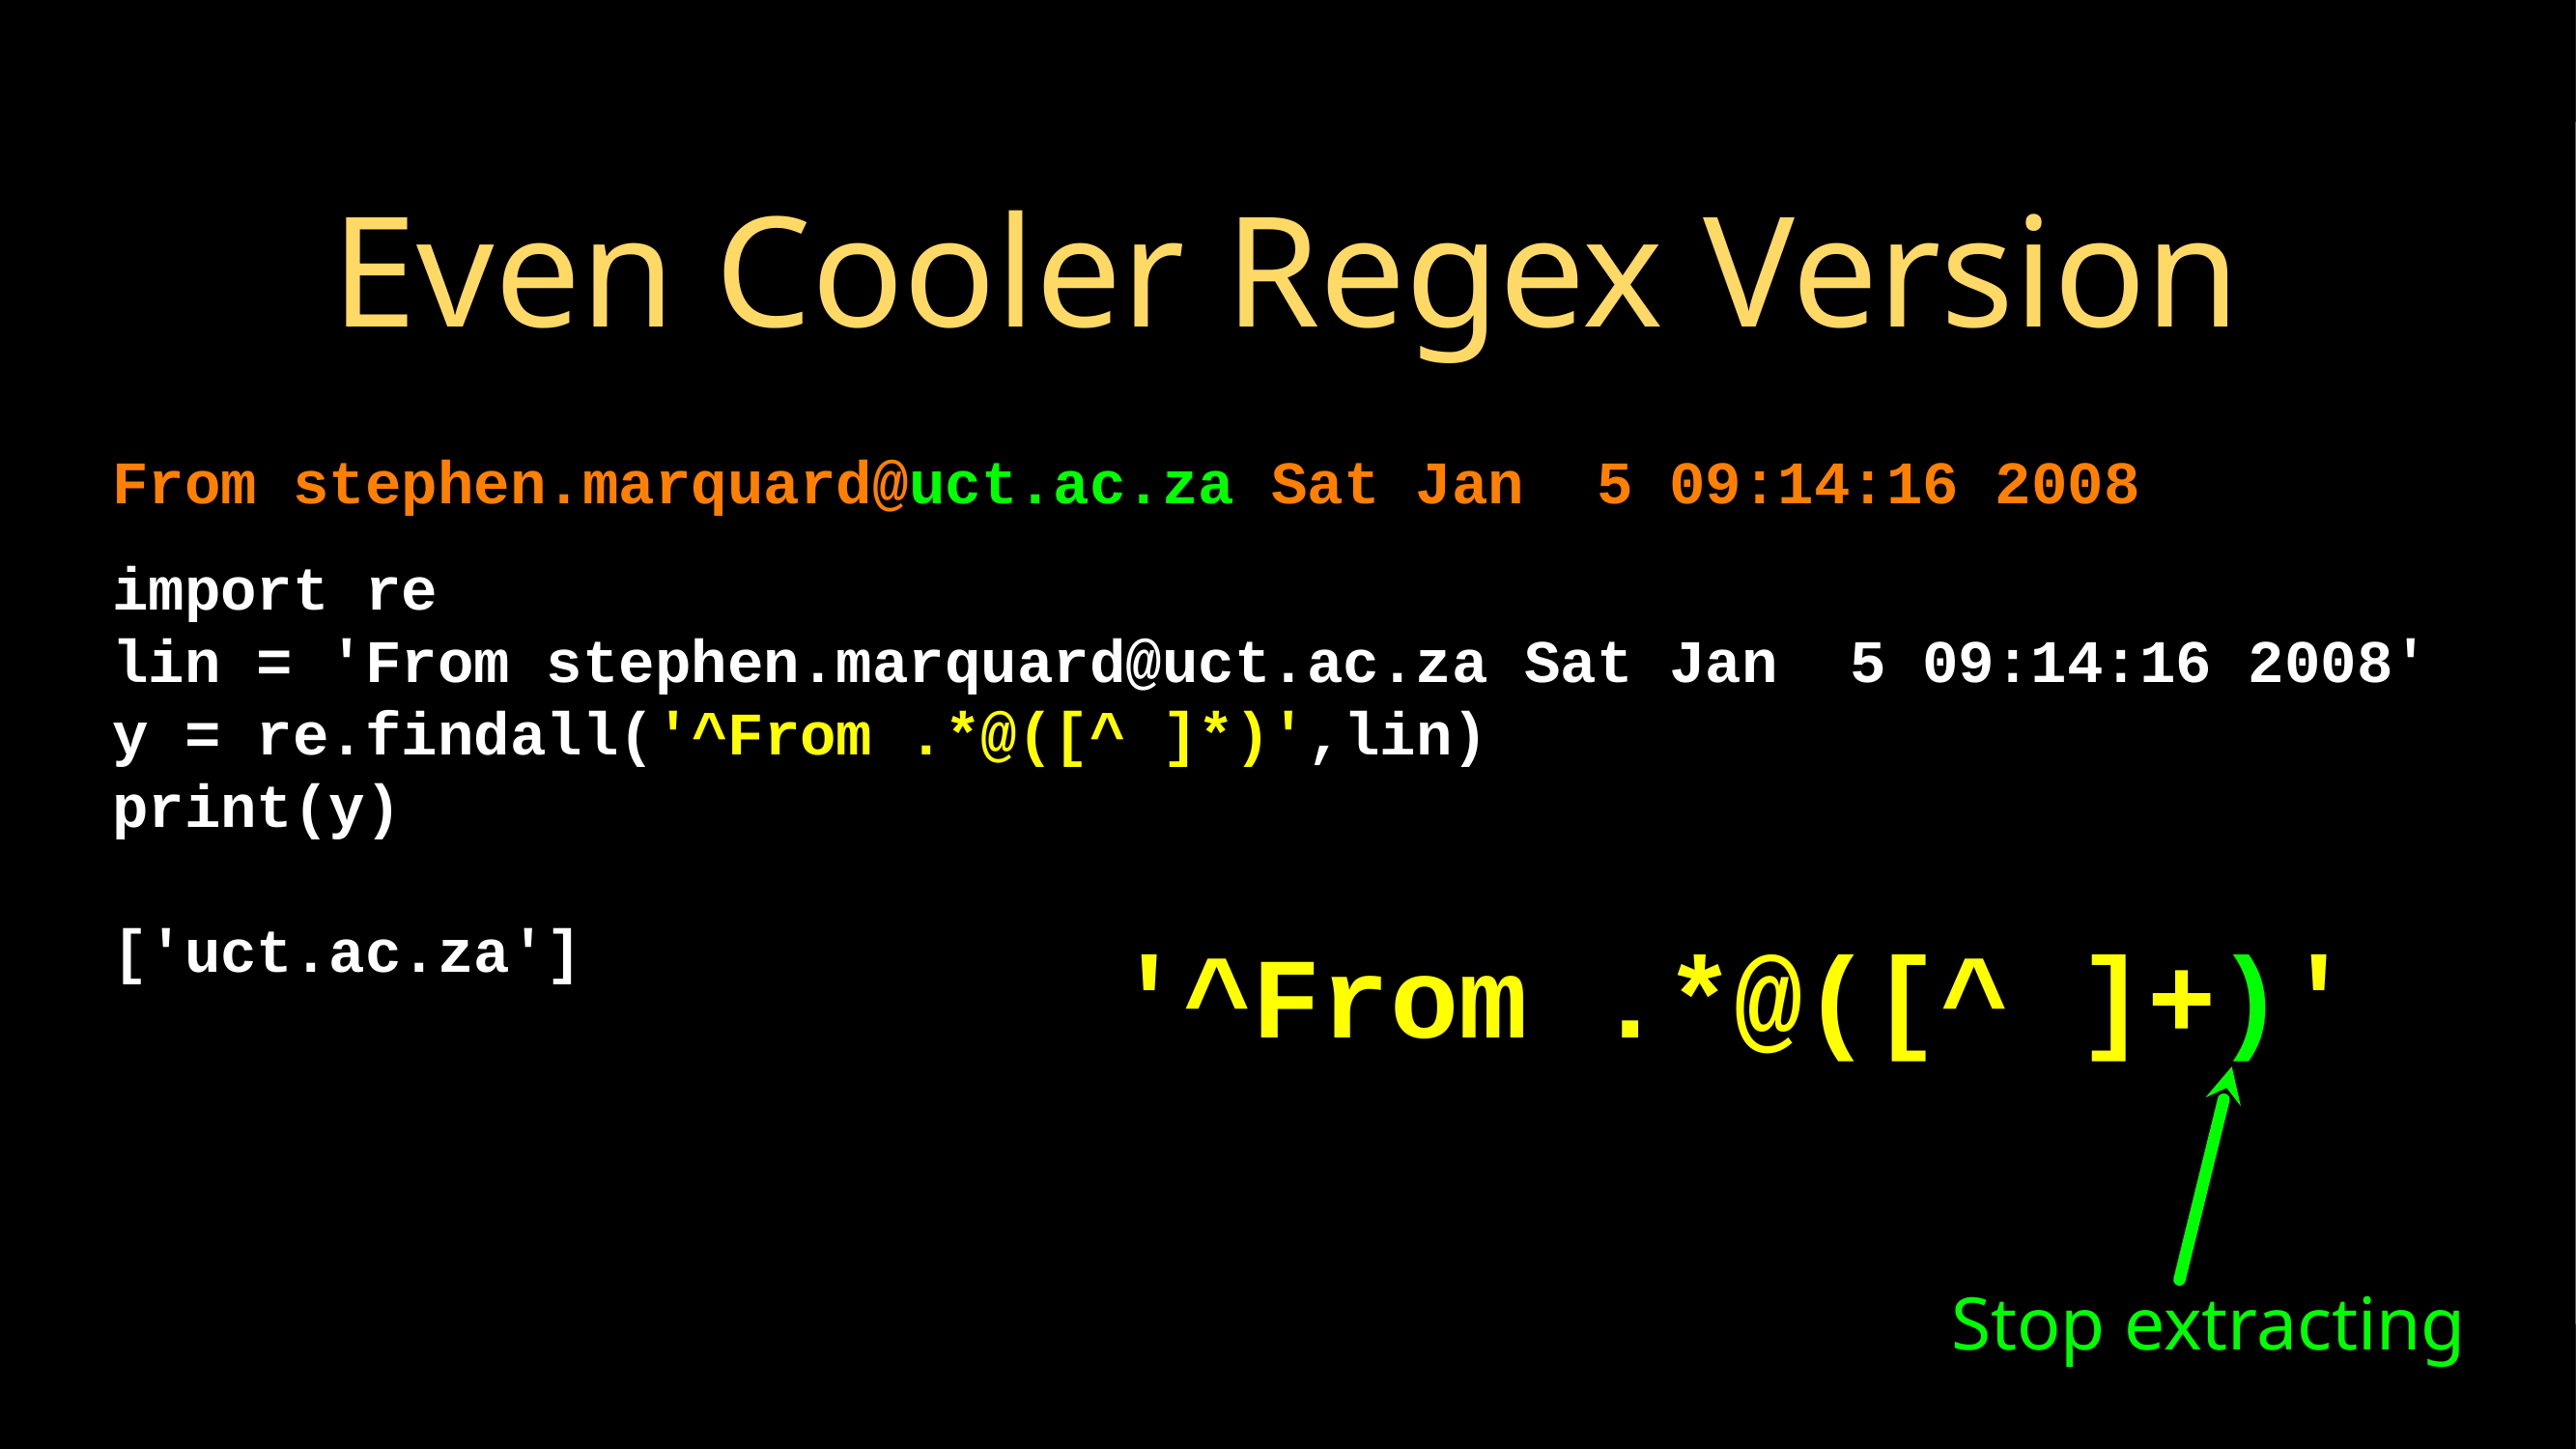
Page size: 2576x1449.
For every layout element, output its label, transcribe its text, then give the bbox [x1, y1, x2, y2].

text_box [2179, 1065, 2232, 1280]
title Even Cooler Regex Version [183, 128, 2391, 403]
text_box '^From .*@([^ ]+)' [1115, 990, 2366, 1062]
text_box import re lin = 'From stephen.marquard@uct.ac.za Sat Jan 5 09:14:16 2008' y = re.findall('^From .*@([^ ]*)',lin) print(y) ['uct.ac.za'] [112, 544, 2486, 990]
text_box From stephen.marquard@uct.ac.za Sat Jan 5 09:14:16 2008 [112, 426, 2366, 533]
text_box Stop extracting [1860, 1271, 2558, 1371]
